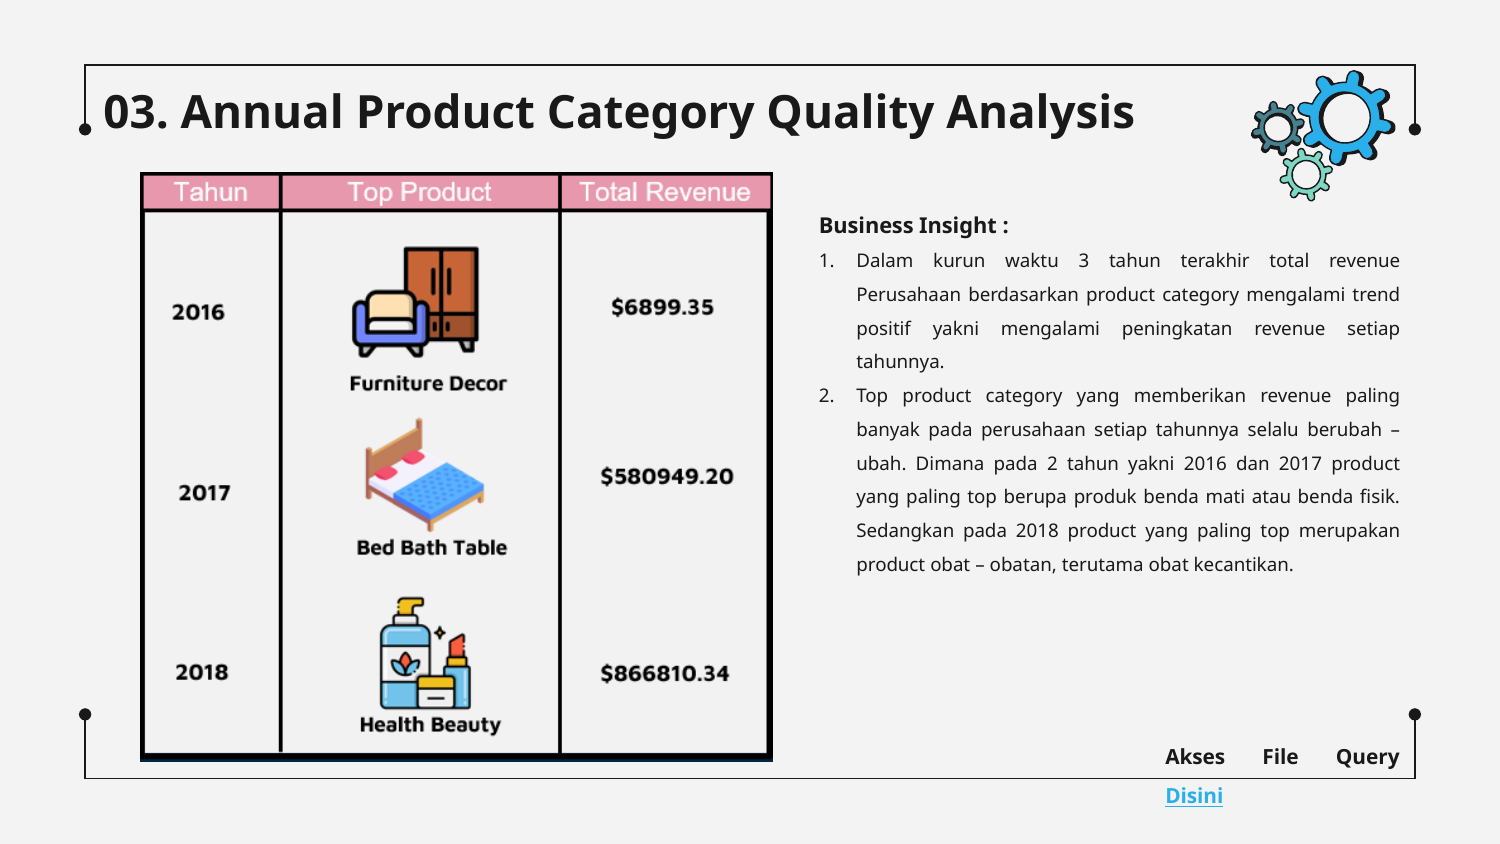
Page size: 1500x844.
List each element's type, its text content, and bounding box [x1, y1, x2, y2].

picture [139, 172, 773, 763]
title 03. Annual Product Category Quality Analysis [88, 68, 1251, 162]
subtitle Business Insight : Dalam kurun waktu 3 tahun terakhir total revenue Perusahaan berdasarkan product category mengalami trend positif yakni mengalami peningkatan revenue setiap tahunnya. Top product category yang memberikan revenue paling banyak pada perusahaan setiap tahunnya selalu berubah – ubah. Dimana pada 2 tahun yakni 2016 dan 2017 product yang paling top berupa produk benda mati atau benda fisik. Sedangkan pada 2018 product yang paling top merupakan product obat – obatan, terutama obat kecantikan. [782, 183, 1415, 762]
text_box Akses File Query Disini [1150, 716, 1415, 784]
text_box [1250, 69, 1397, 202]
